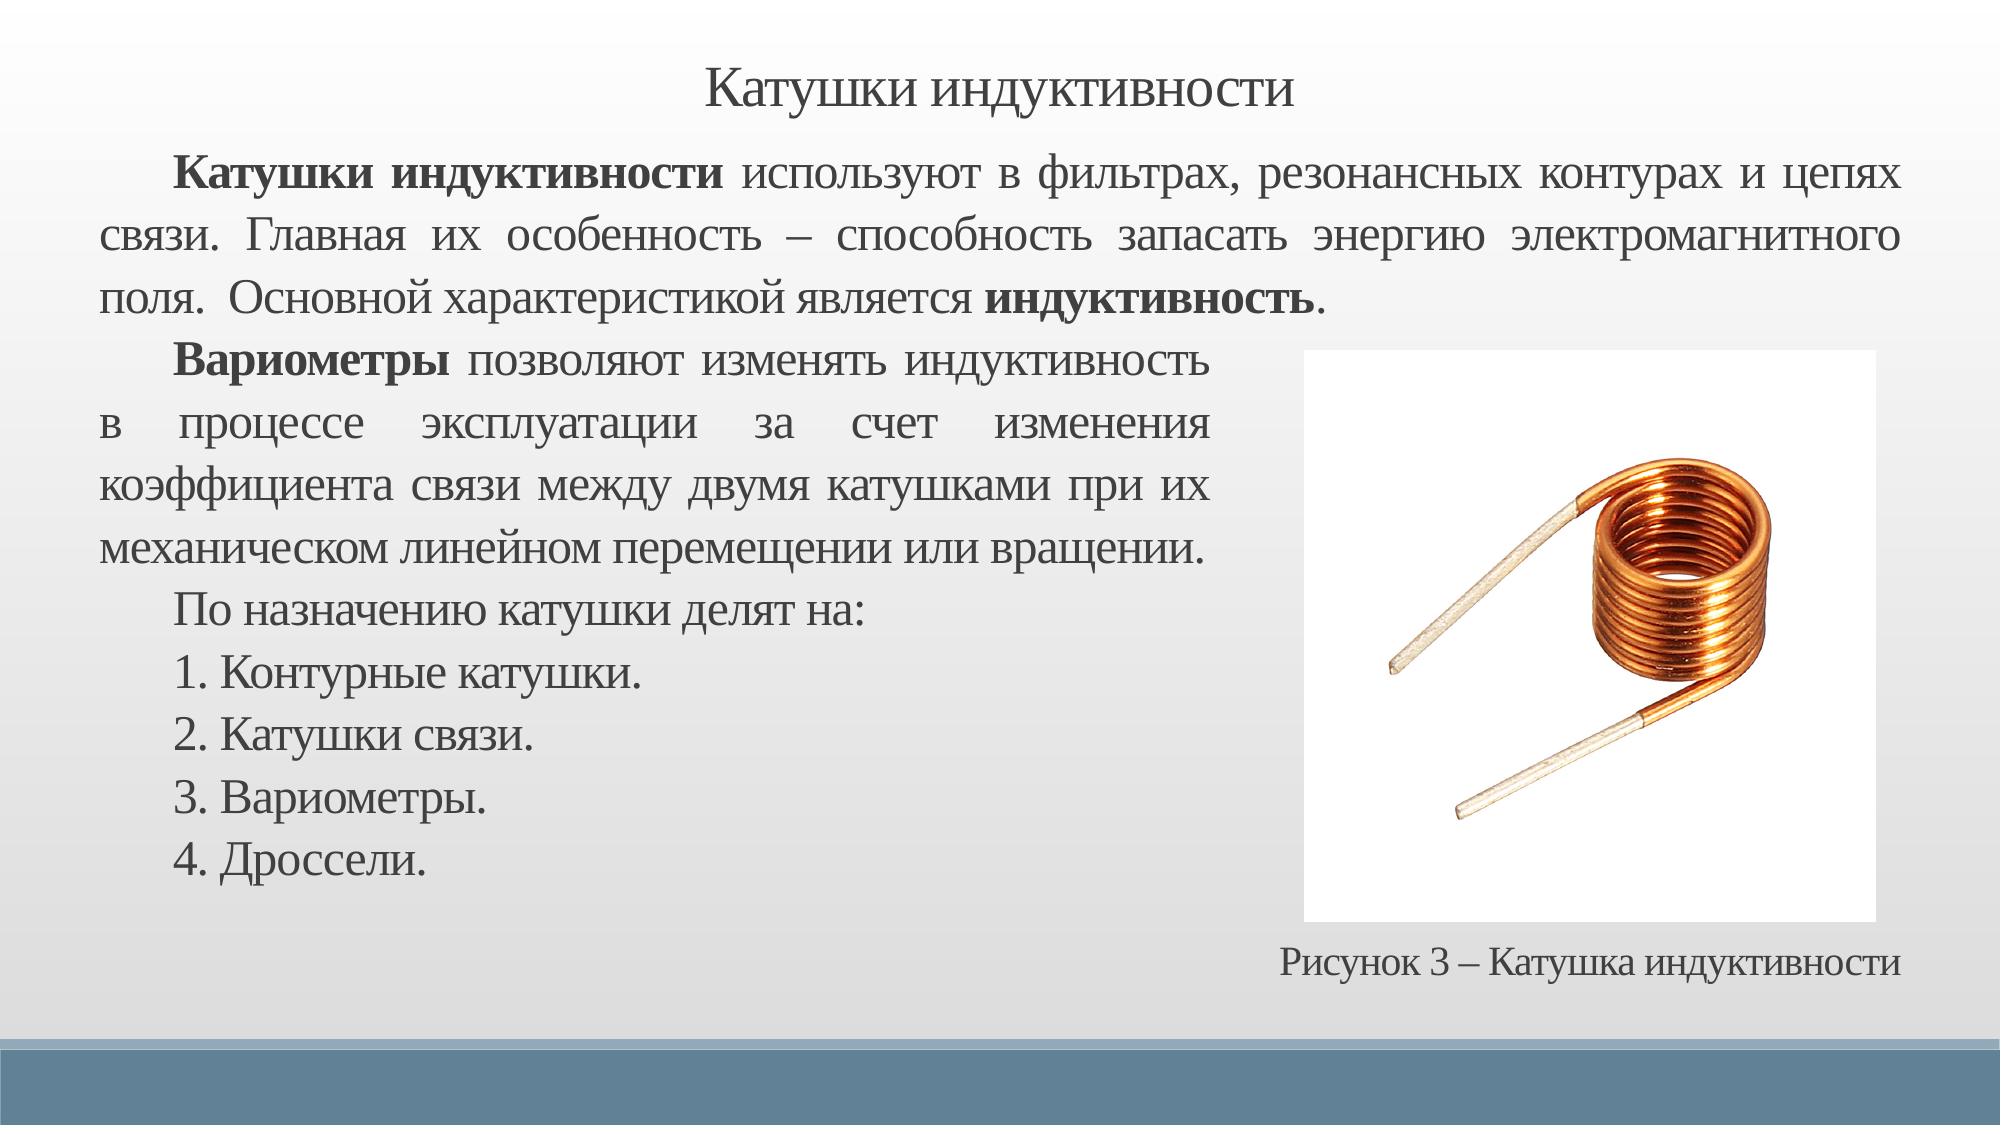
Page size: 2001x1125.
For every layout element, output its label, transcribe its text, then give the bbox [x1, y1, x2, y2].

text_box Катушки индуктивности используют в фильтрах, резонансных контурах и цепях связи. Главная их особенность – способность запасать энергию электромагнитного поля. Основной характеристикой является индуктивность. [84, 128, 1916, 335]
title Катушки индуктивности [174, 48, 1825, 128]
picture [1303, 349, 1876, 922]
text_box Рисунок 3 – Катушка индуктивности [1159, 921, 2000, 985]
text_box Вариометры позволяют изменять индуктивность в процессе эксплуатации за счет изменения коэффициента связи между двумя катушками при их механическом линейном перемещении или вращении. По назначению катушки делят на: 1. Контурные катушки. 2. Катушки связи. 3. Вариометры. 4. Дроссели. [84, 315, 1225, 1016]
